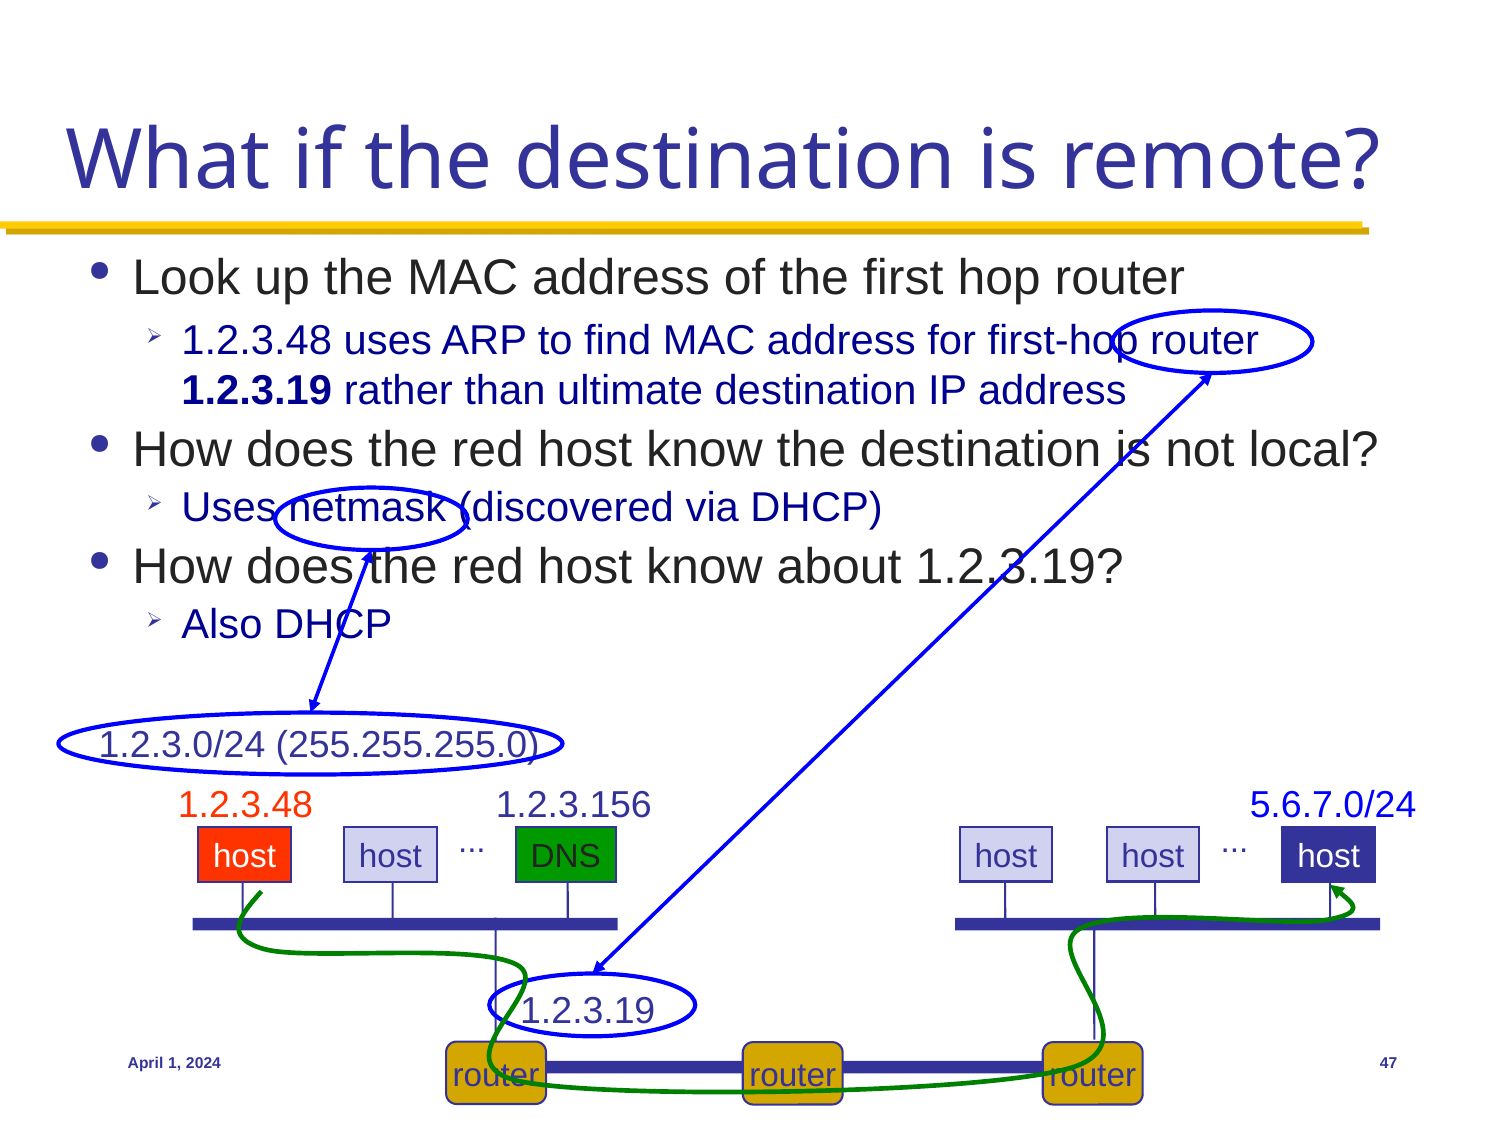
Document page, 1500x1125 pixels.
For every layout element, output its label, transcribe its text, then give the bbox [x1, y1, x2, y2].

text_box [63, 712, 1433, 1105]
list Look up the MAC address of the first hop router 1.2.3.48 uses ARP to find MAC address for first-hop router 1.2.3.19 rather than ultimate destination IP address How does the red host know the destination is not local? Uses netmask (discovered via DHCP) How does the red host know about 1.2.3.19? Also DHCP [75, 237, 1425, 710]
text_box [489, 310, 1313, 1037]
title What if the destination is remote? [49, 24, 1451, 213]
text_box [58, 487, 563, 775]
